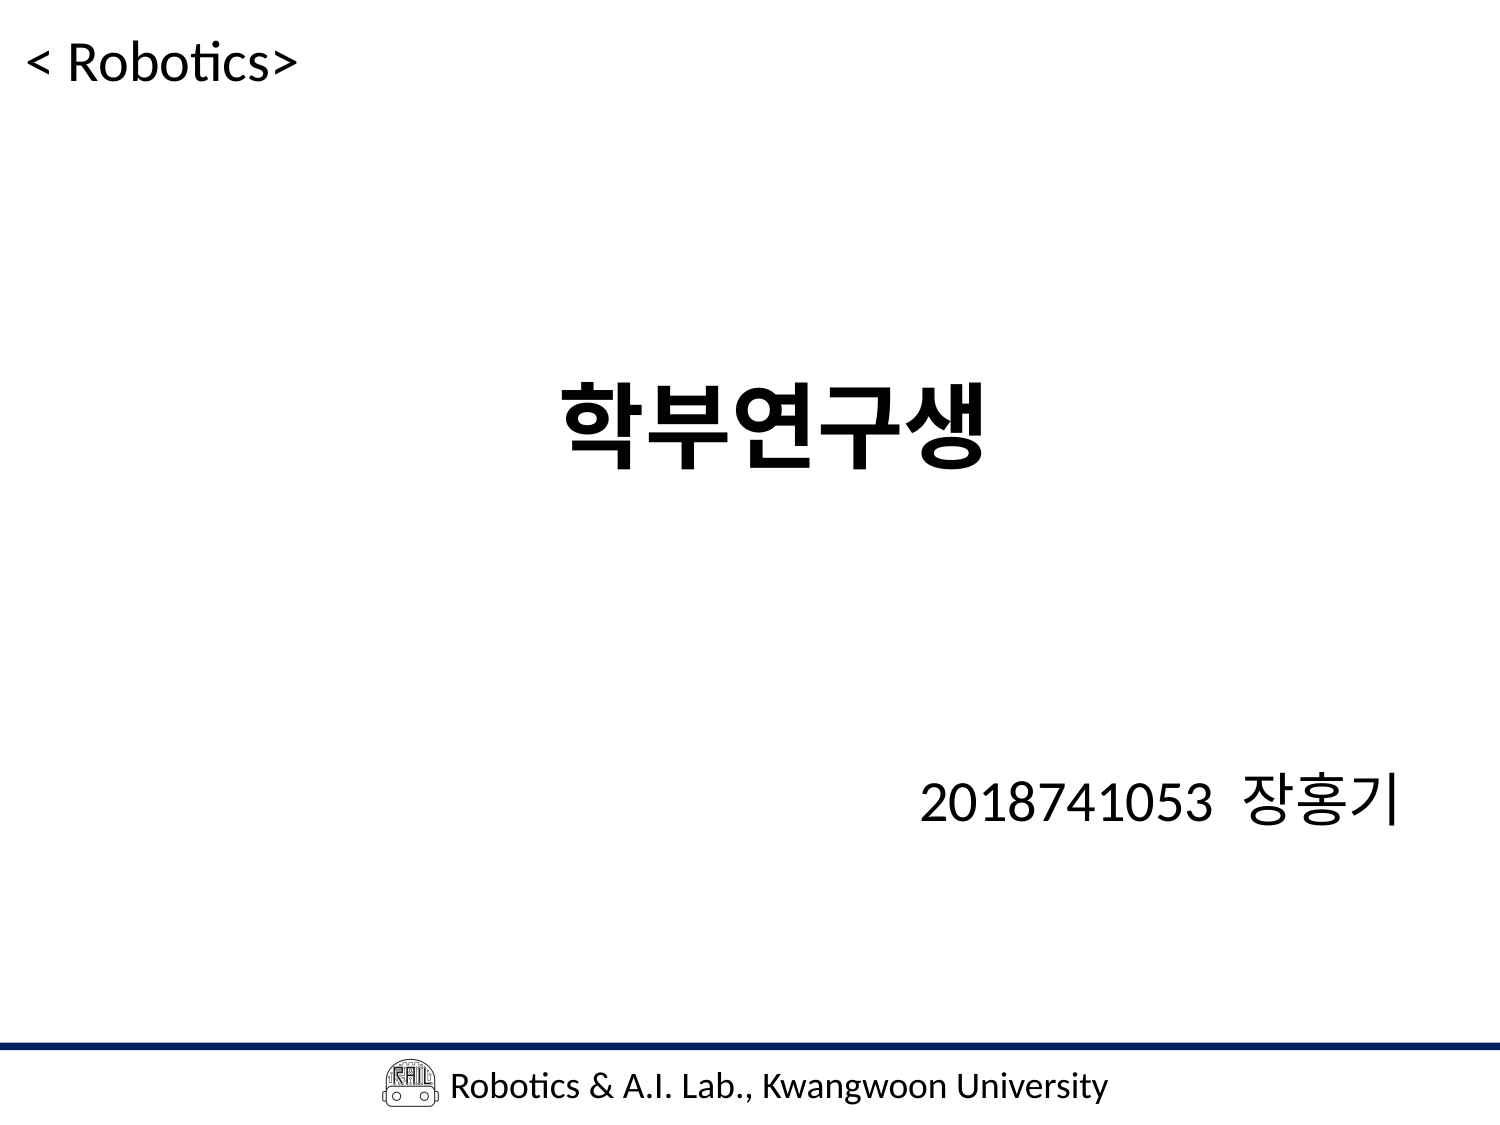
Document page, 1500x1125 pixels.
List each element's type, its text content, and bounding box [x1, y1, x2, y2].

title 학부연구생 [189, 318, 1386, 489]
subtitle 2018741053 장홍기 [540, 764, 1418, 935]
footer Robotics & A.I. Lab., Kwangwoon University [435, 1053, 1140, 1123]
picture [373, 1047, 448, 1123]
